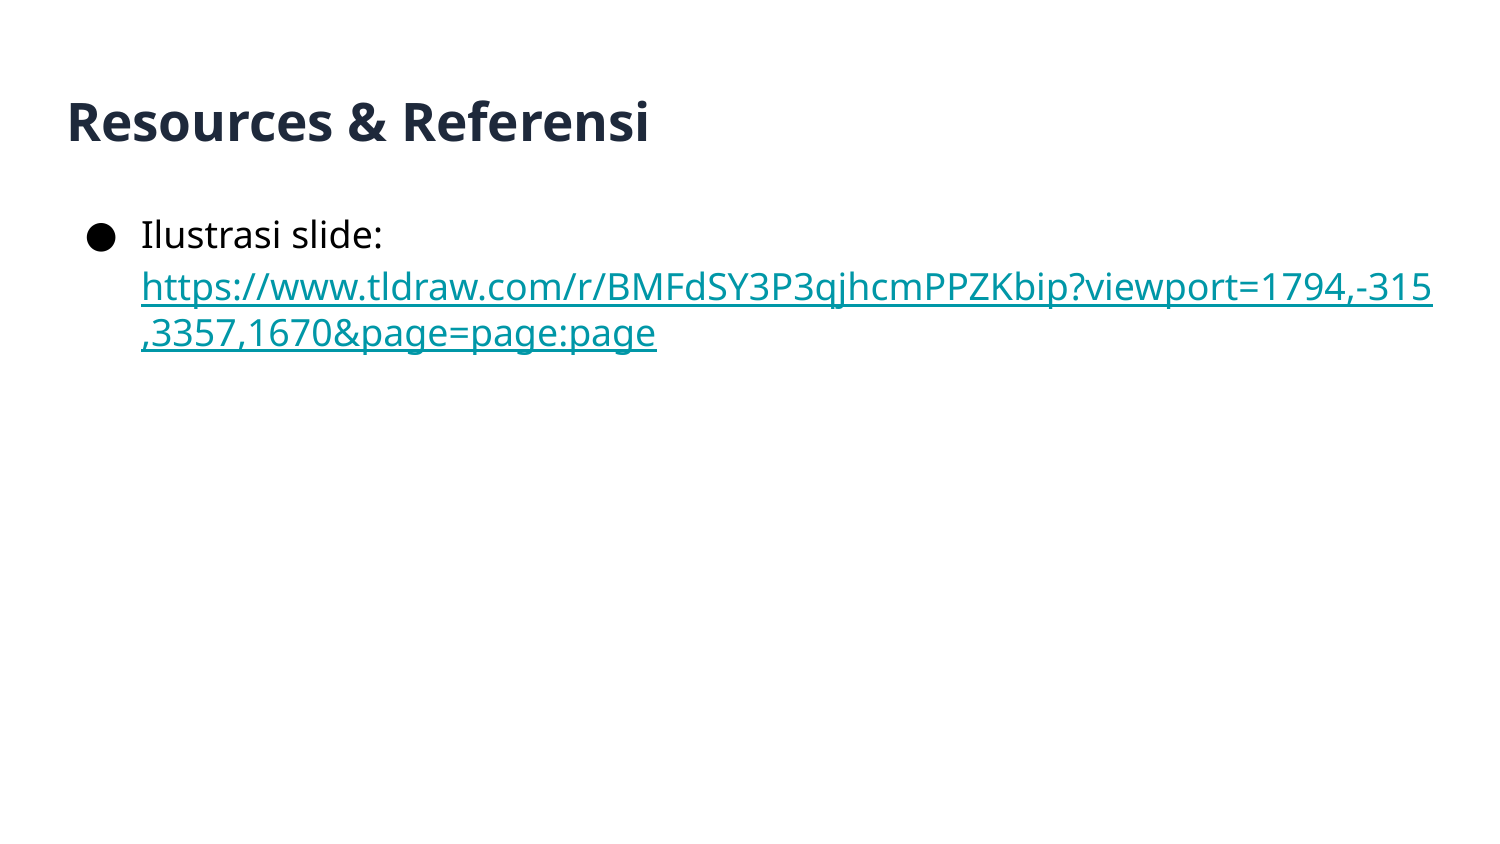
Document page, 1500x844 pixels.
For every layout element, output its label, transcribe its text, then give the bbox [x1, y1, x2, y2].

title Resources & Referensi [51, 72, 1449, 167]
list Ilustrasi slide: https://www.tldraw.com/r/BMFdSY3P3qjhcmPPZKbip?viewport=1794,-315,3357,1670&page=page:page [51, 189, 1449, 750]
